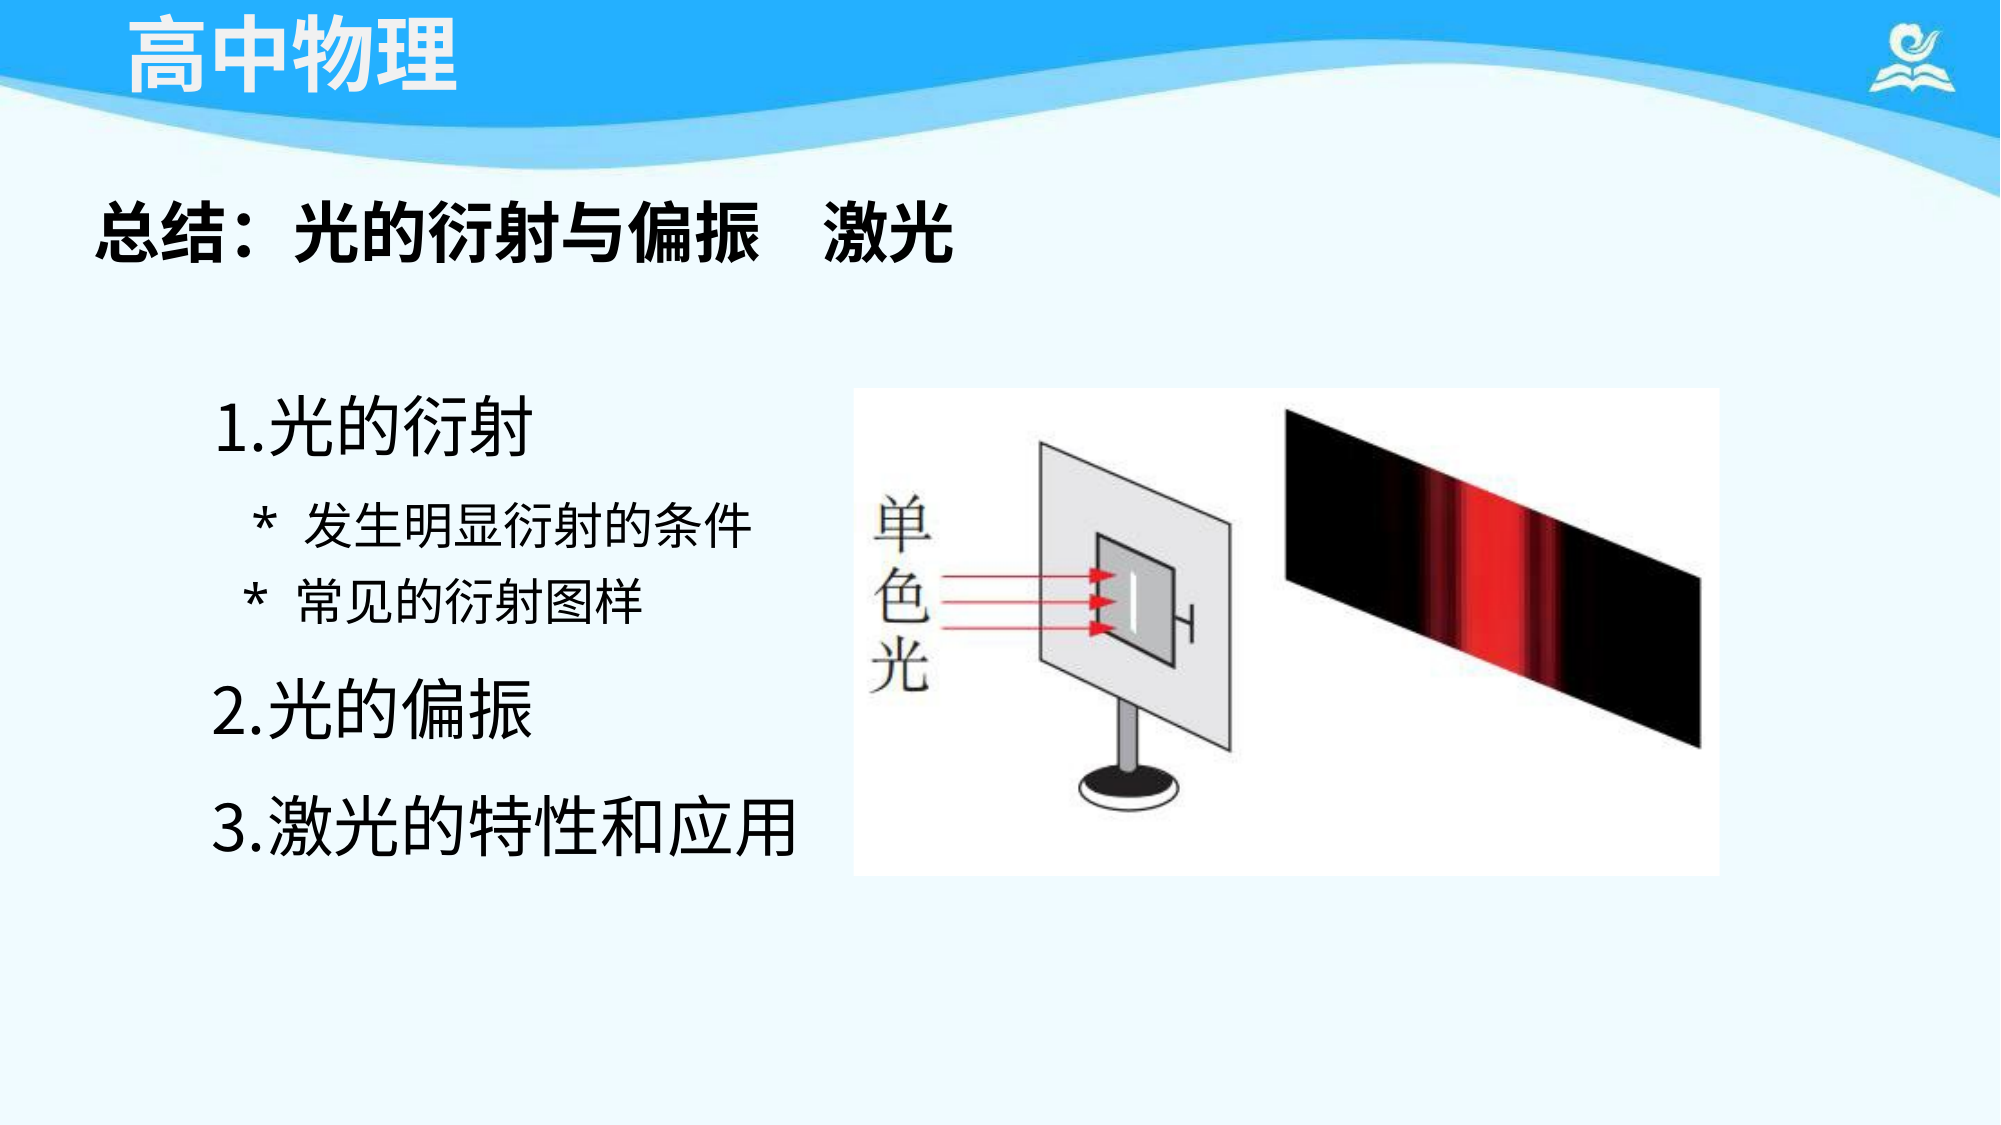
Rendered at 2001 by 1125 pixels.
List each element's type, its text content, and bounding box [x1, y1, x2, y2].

text_box [853, 388, 1720, 876]
picture [0, 0, 2000, 1125]
title 高中物理 [123, 0, 461, 188]
text_box 总结：光的衍射与偏振 激光 光的衍射 * 发生明显衍射的条件 * 常见的衍射图样 光的偏振 激光的特性和应用 [91, 188, 956, 865]
